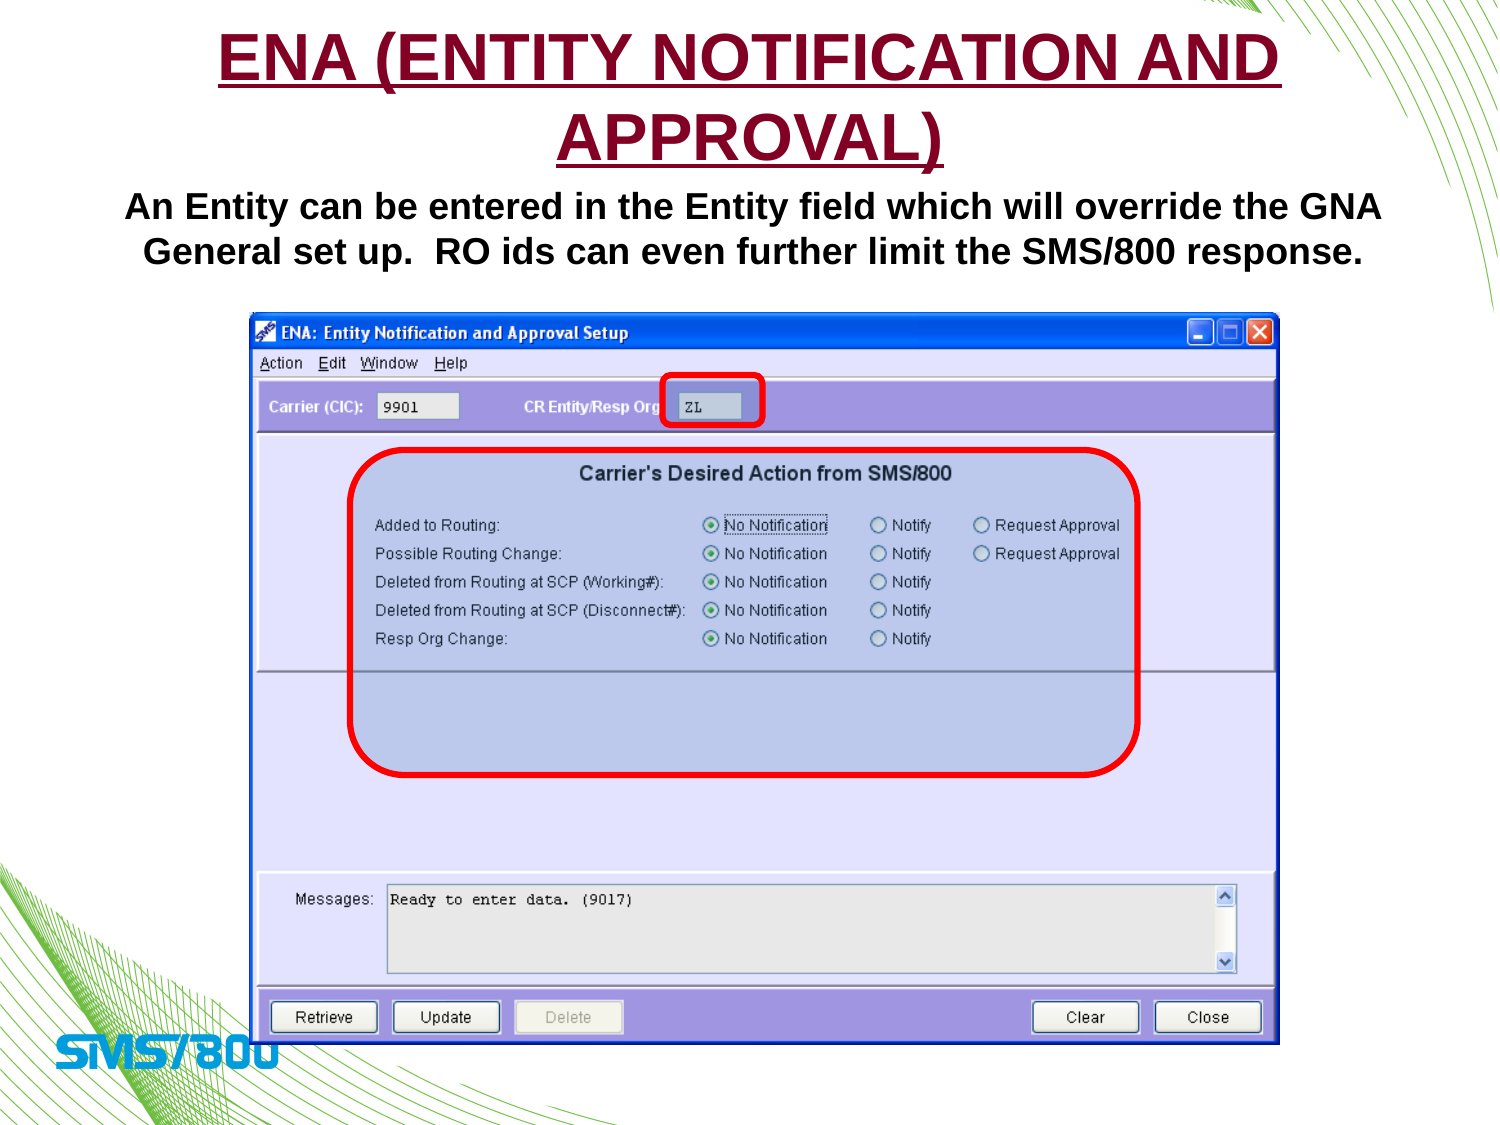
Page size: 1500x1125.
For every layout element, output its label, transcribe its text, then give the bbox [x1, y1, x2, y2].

text_box An Entity can be entered in the Entity field which will override the GNA General set up. RO ids can even further limit the SMS/800 response. [95, 174, 1412, 280]
picture [0, 0, 1500, 1125]
title ENA (Entity Notification and Approval) [75, 0, 1425, 188]
